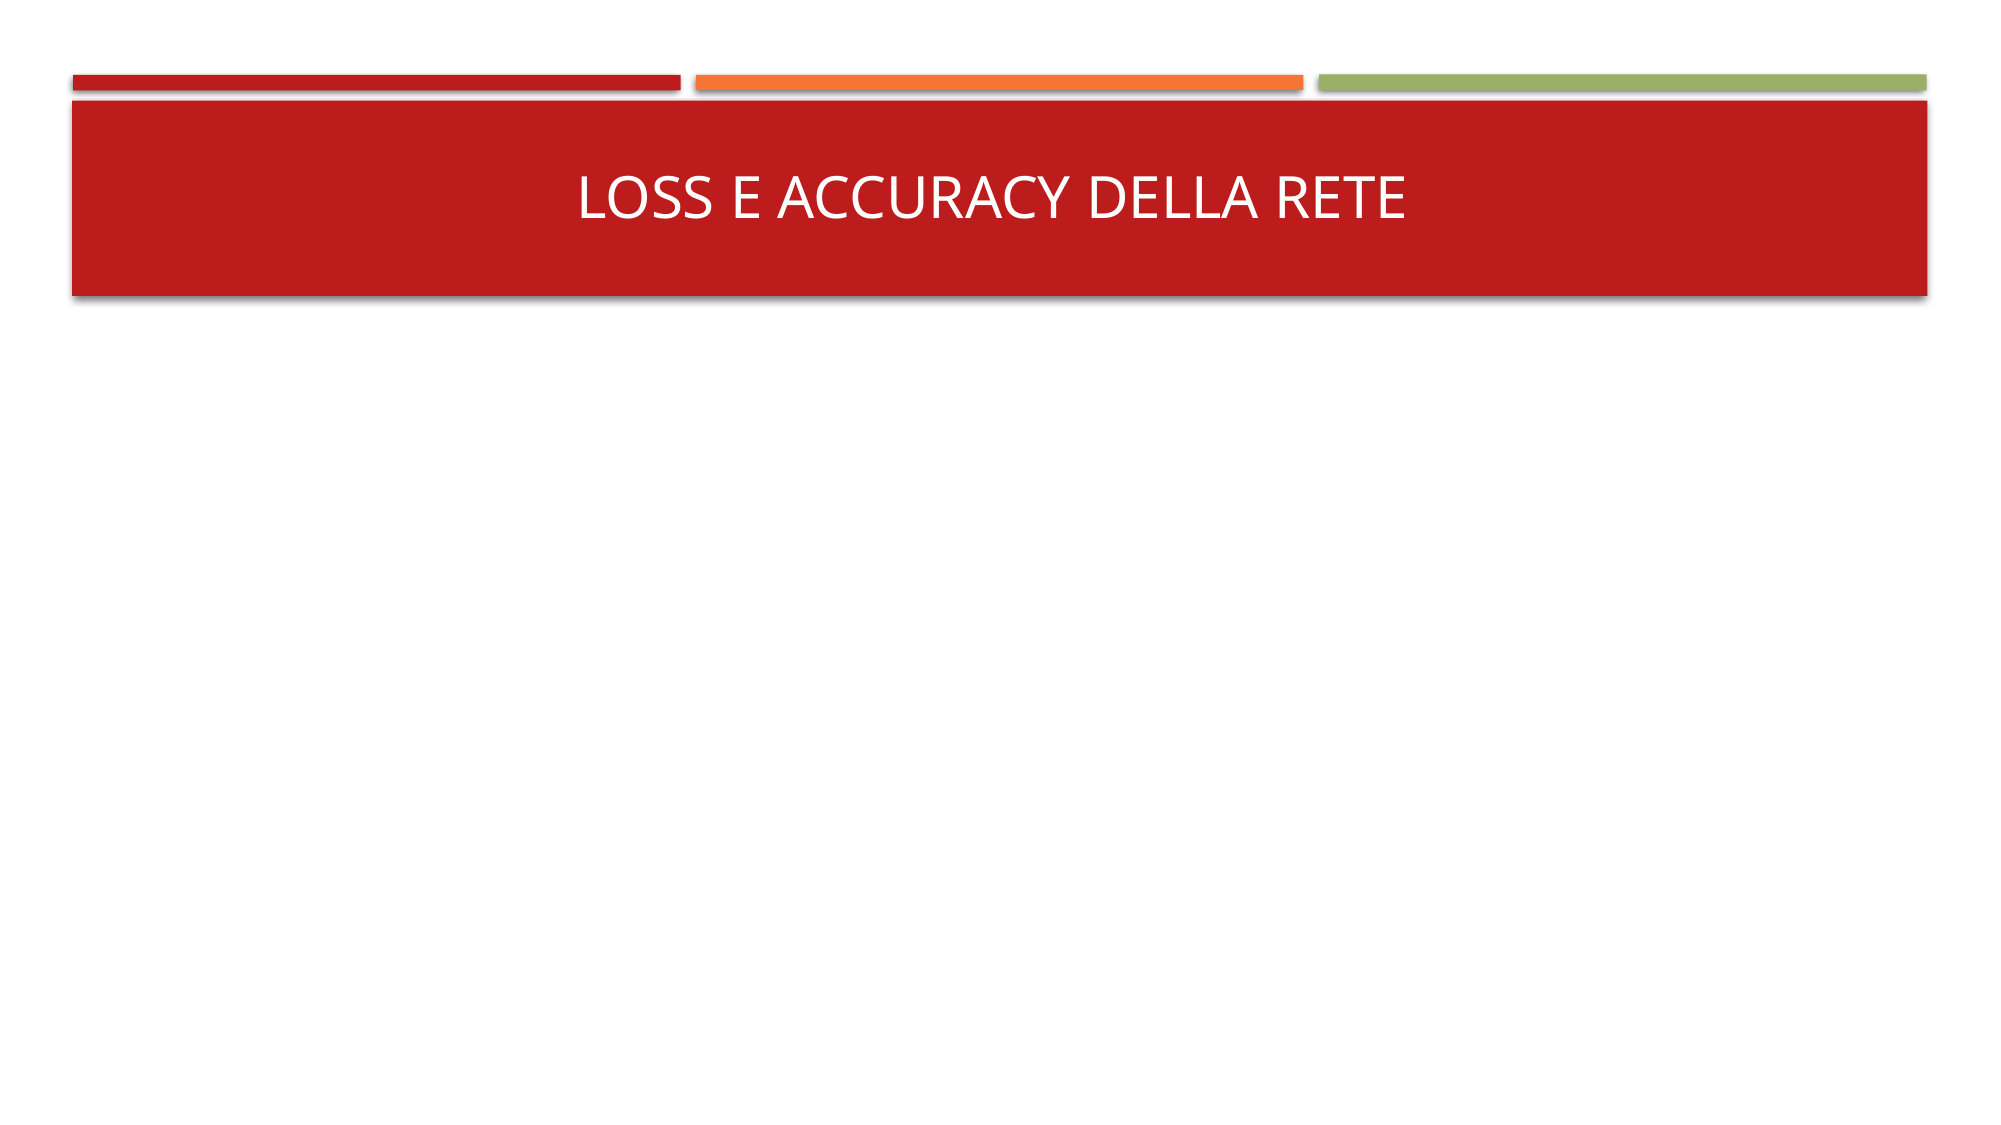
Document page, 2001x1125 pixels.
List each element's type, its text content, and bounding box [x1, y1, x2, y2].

title Loss e accuracy della rete [319, 120, 1681, 239]
